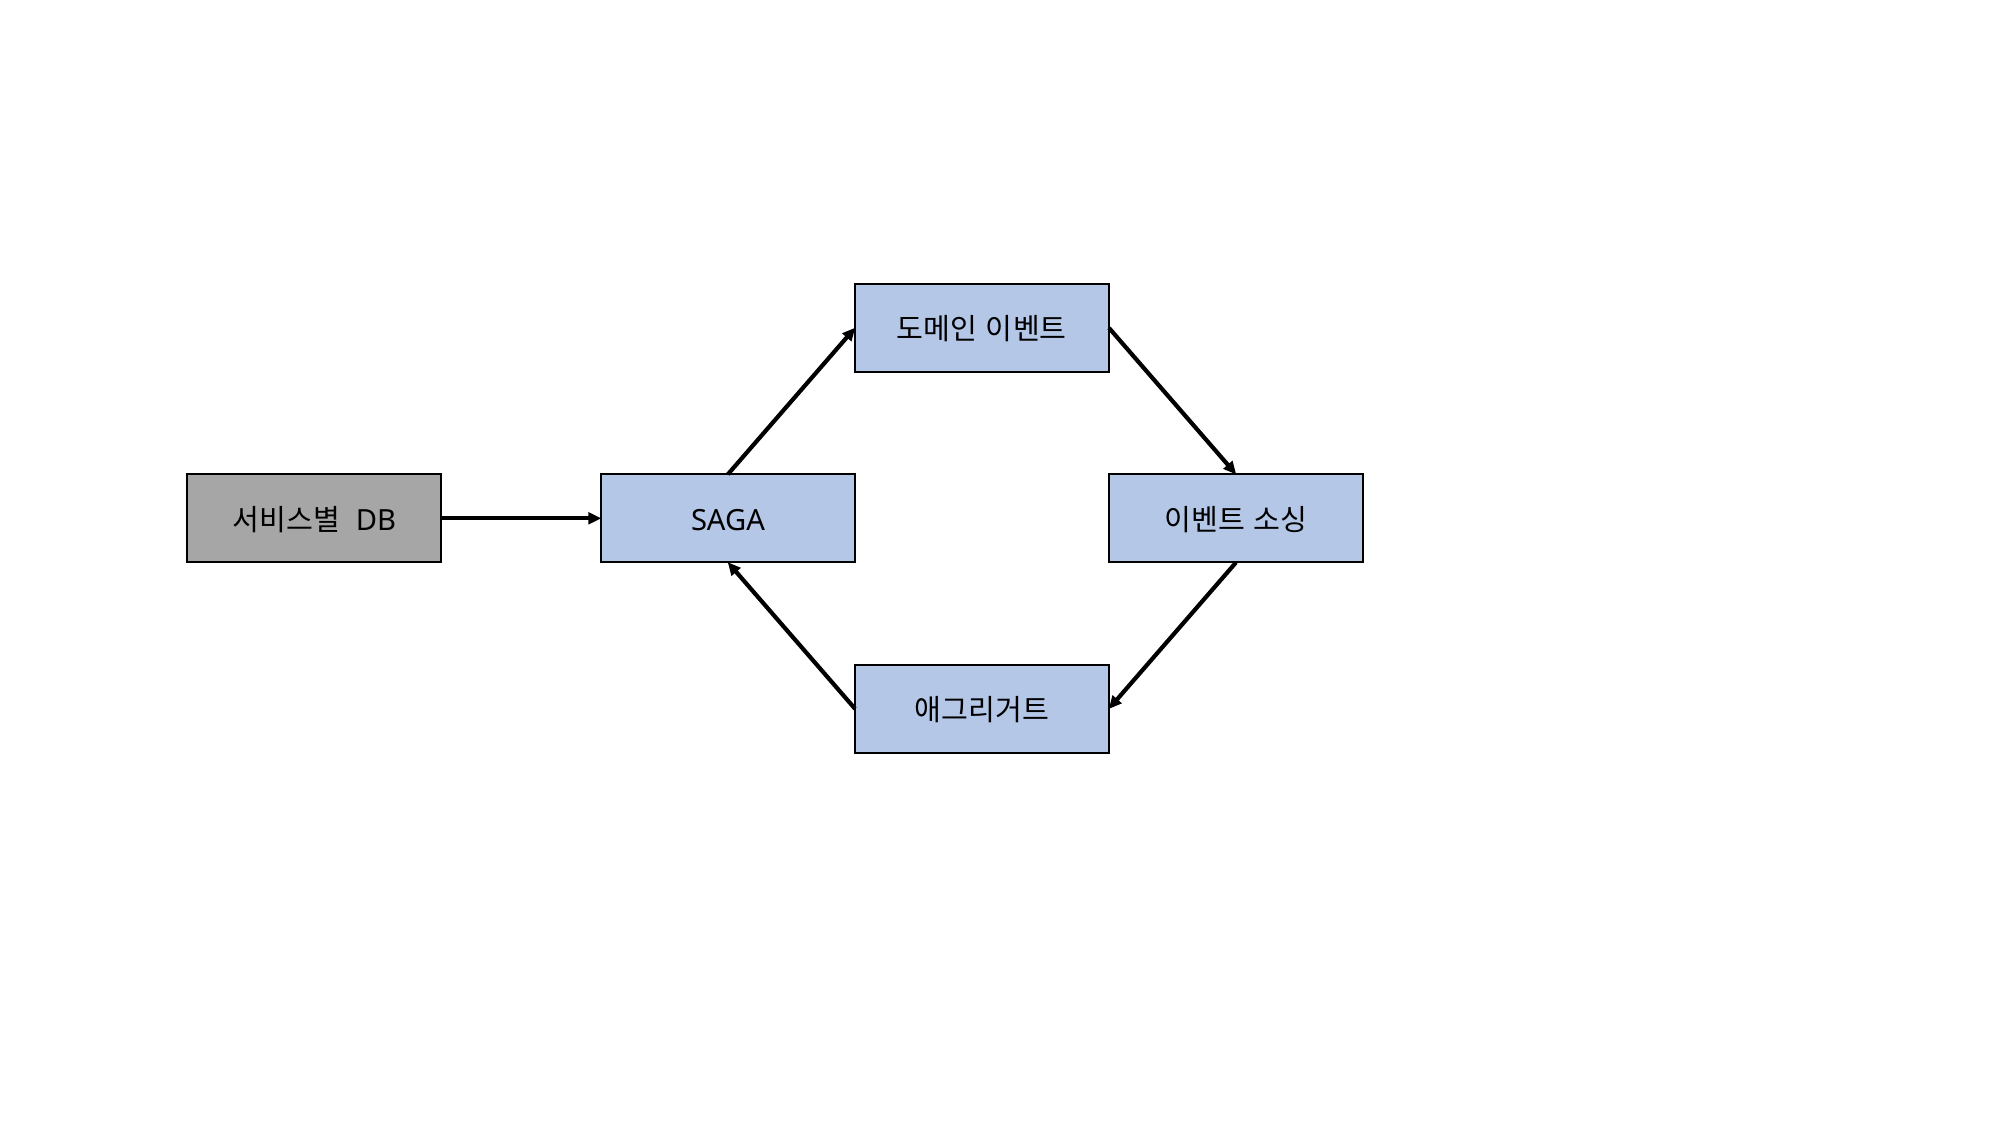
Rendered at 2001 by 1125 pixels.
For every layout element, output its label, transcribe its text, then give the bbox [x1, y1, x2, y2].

text_box 도메인 이벤트 [854, 283, 1110, 373]
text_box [727, 562, 856, 709]
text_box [1109, 327, 1237, 475]
text_box 이벤트 소싱 [1108, 473, 1364, 563]
text_box 애그리거트 [854, 664, 1110, 754]
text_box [727, 327, 856, 475]
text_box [1109, 562, 1237, 709]
text_box SAGA [600, 473, 856, 563]
text_box 서비스별 DB [186, 473, 442, 563]
